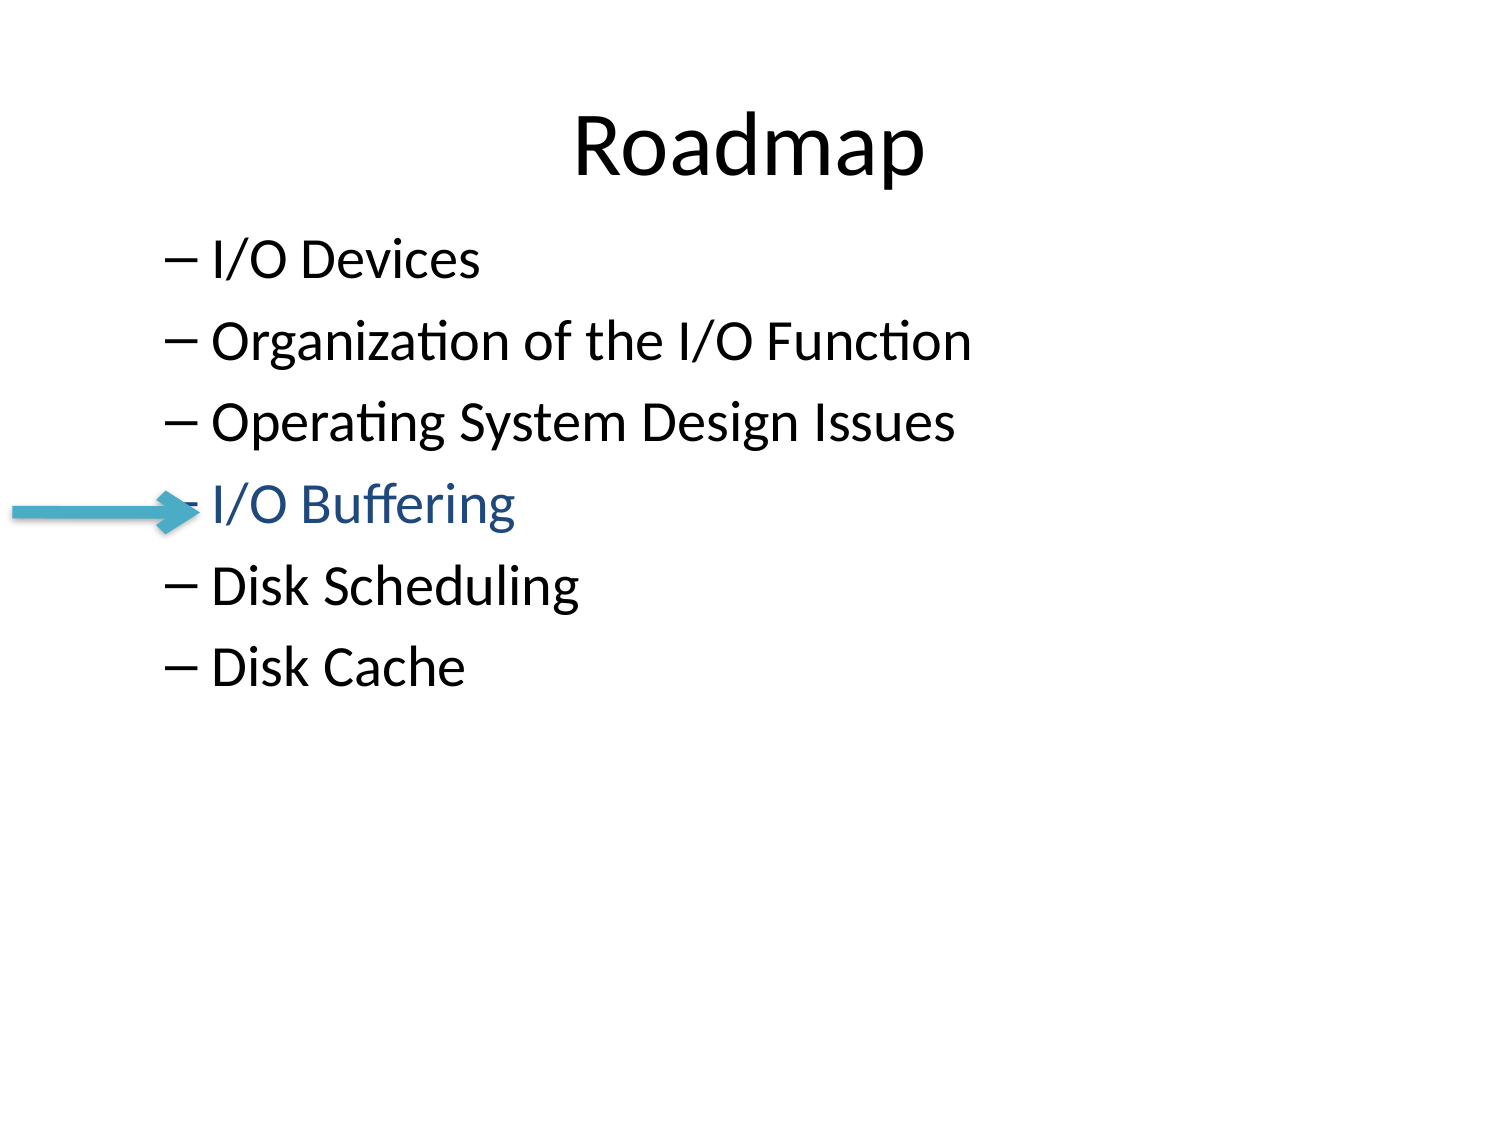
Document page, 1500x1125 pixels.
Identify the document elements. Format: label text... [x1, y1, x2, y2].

title Roadmap [74, 44, 1426, 212]
list I/O Devices Organization of the I/O Function Operating System Design Issues I/O Buffering Disk Scheduling Disk Cache [74, 212, 1426, 1076]
